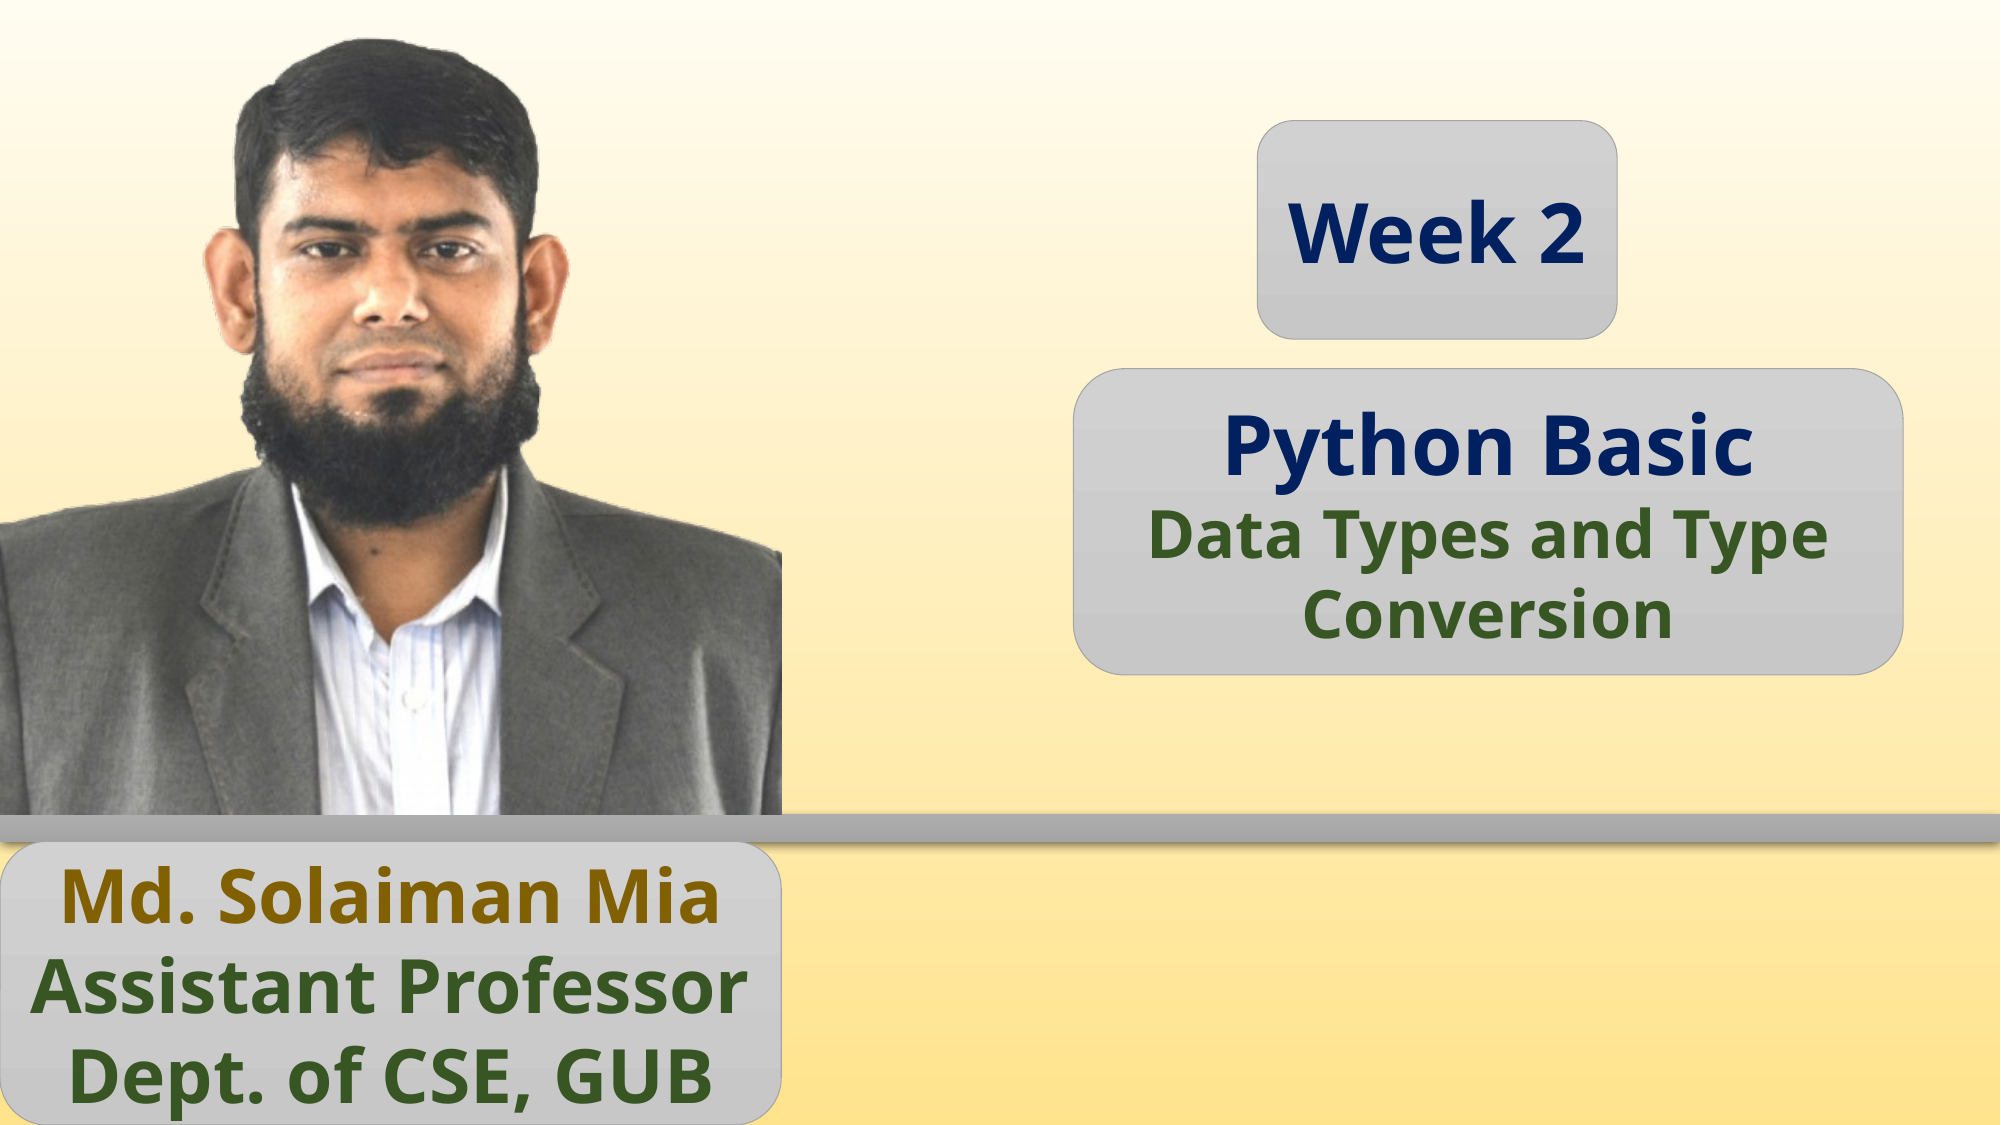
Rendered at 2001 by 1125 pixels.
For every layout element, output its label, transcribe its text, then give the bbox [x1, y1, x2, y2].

text_box [0, 814, 2000, 842]
text_box Week 2 [1256, 120, 1618, 340]
text_box Md. Solaiman Mia Assistant Professor Dept. of CSE, GUB [0, 840, 782, 1125]
picture [0, 33, 782, 815]
text_box Python Basic Data Types and Type Conversion [1072, 368, 1904, 676]
